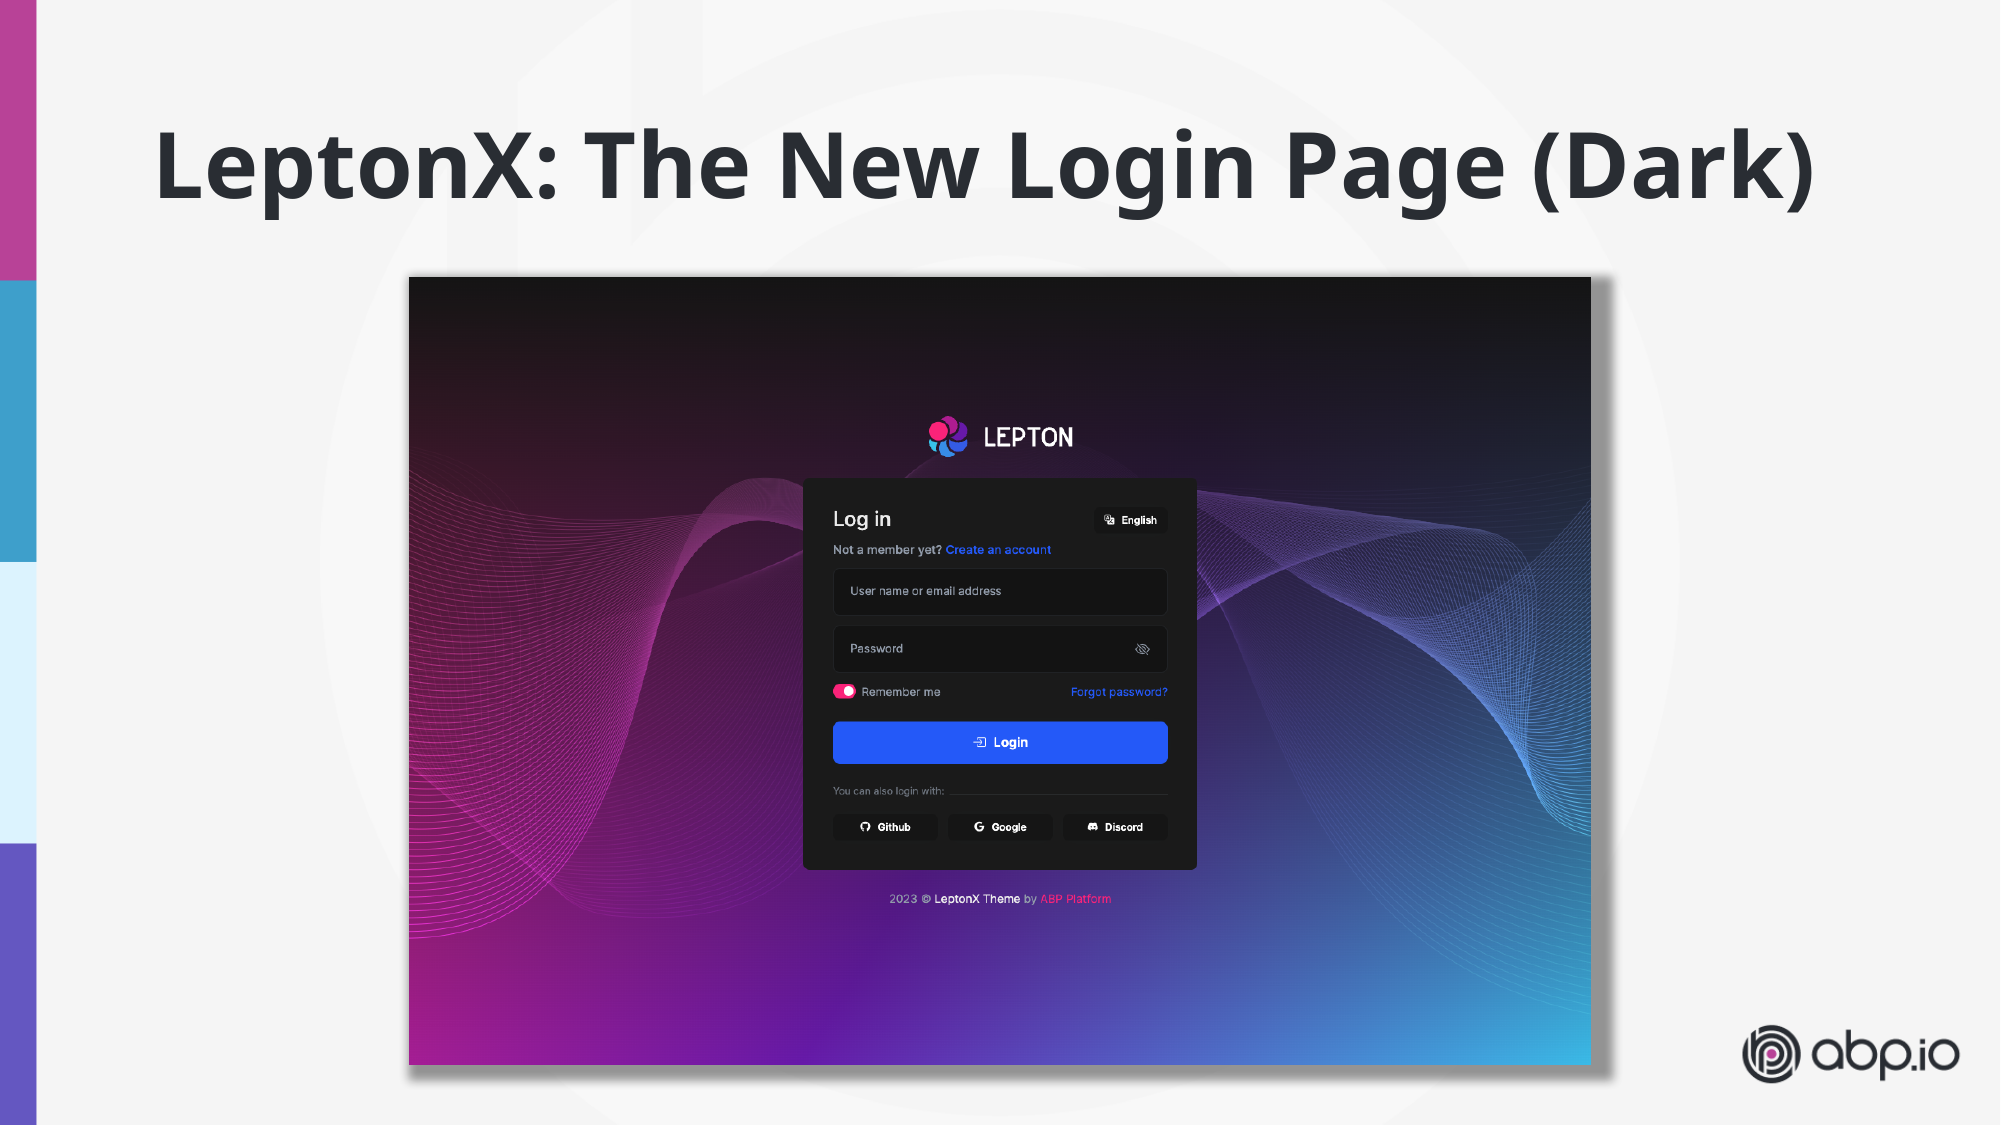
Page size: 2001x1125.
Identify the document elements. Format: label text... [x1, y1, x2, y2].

title LeptonX: The New Login Page (Dark) [137, 59, 1863, 278]
picture [0, 0, 2001, 1125]
